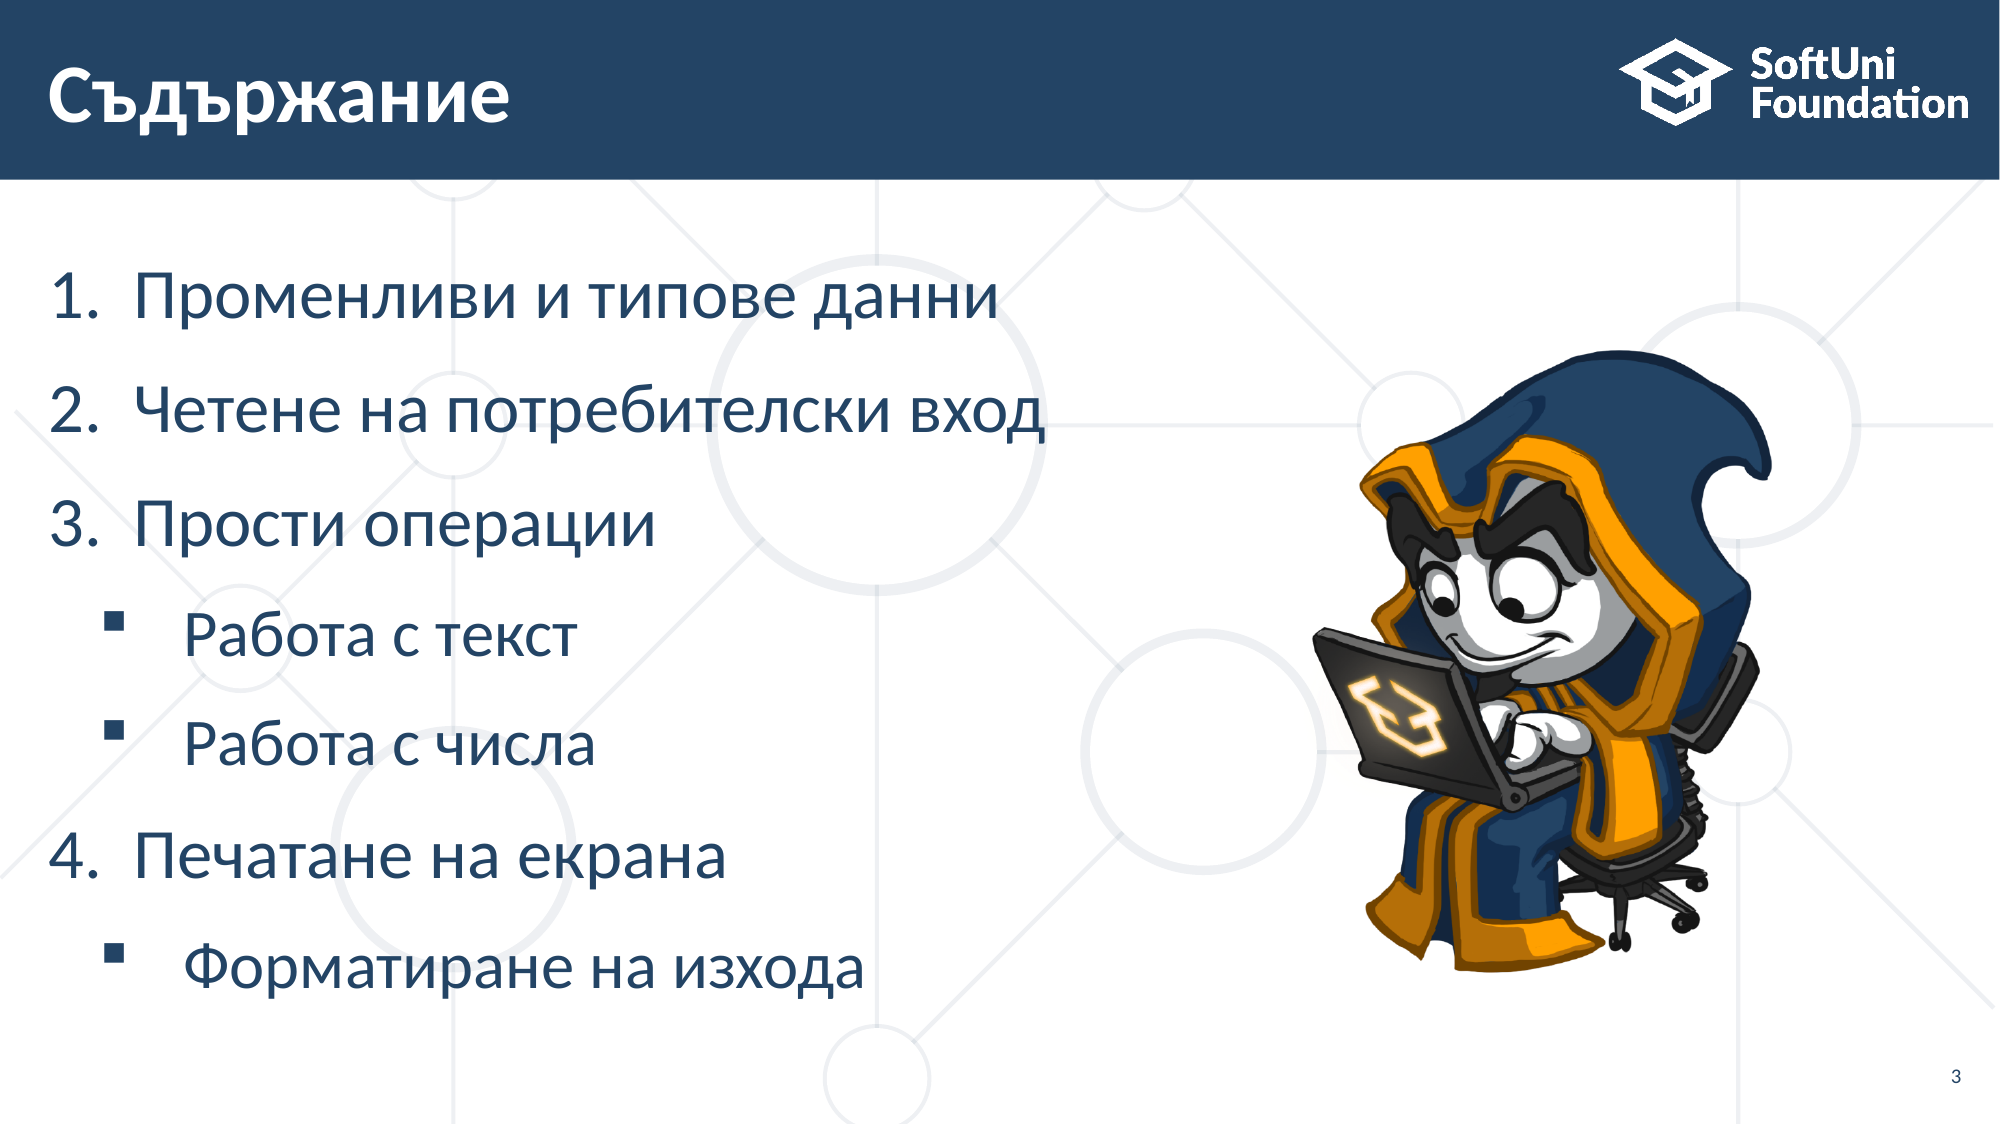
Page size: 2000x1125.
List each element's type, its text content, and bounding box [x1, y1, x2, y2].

title Съдържание [31, 16, 1591, 162]
slide_number 3 [1896, 1049, 1968, 1101]
list Променливи и типове данни Четене на потребителски вход Прости операции Работа с текст Работа с числа Печатане на екрана Форматиране на изхода [31, 237, 1360, 1125]
picture [1618, 38, 1968, 126]
picture [1224, 289, 1811, 1009]
